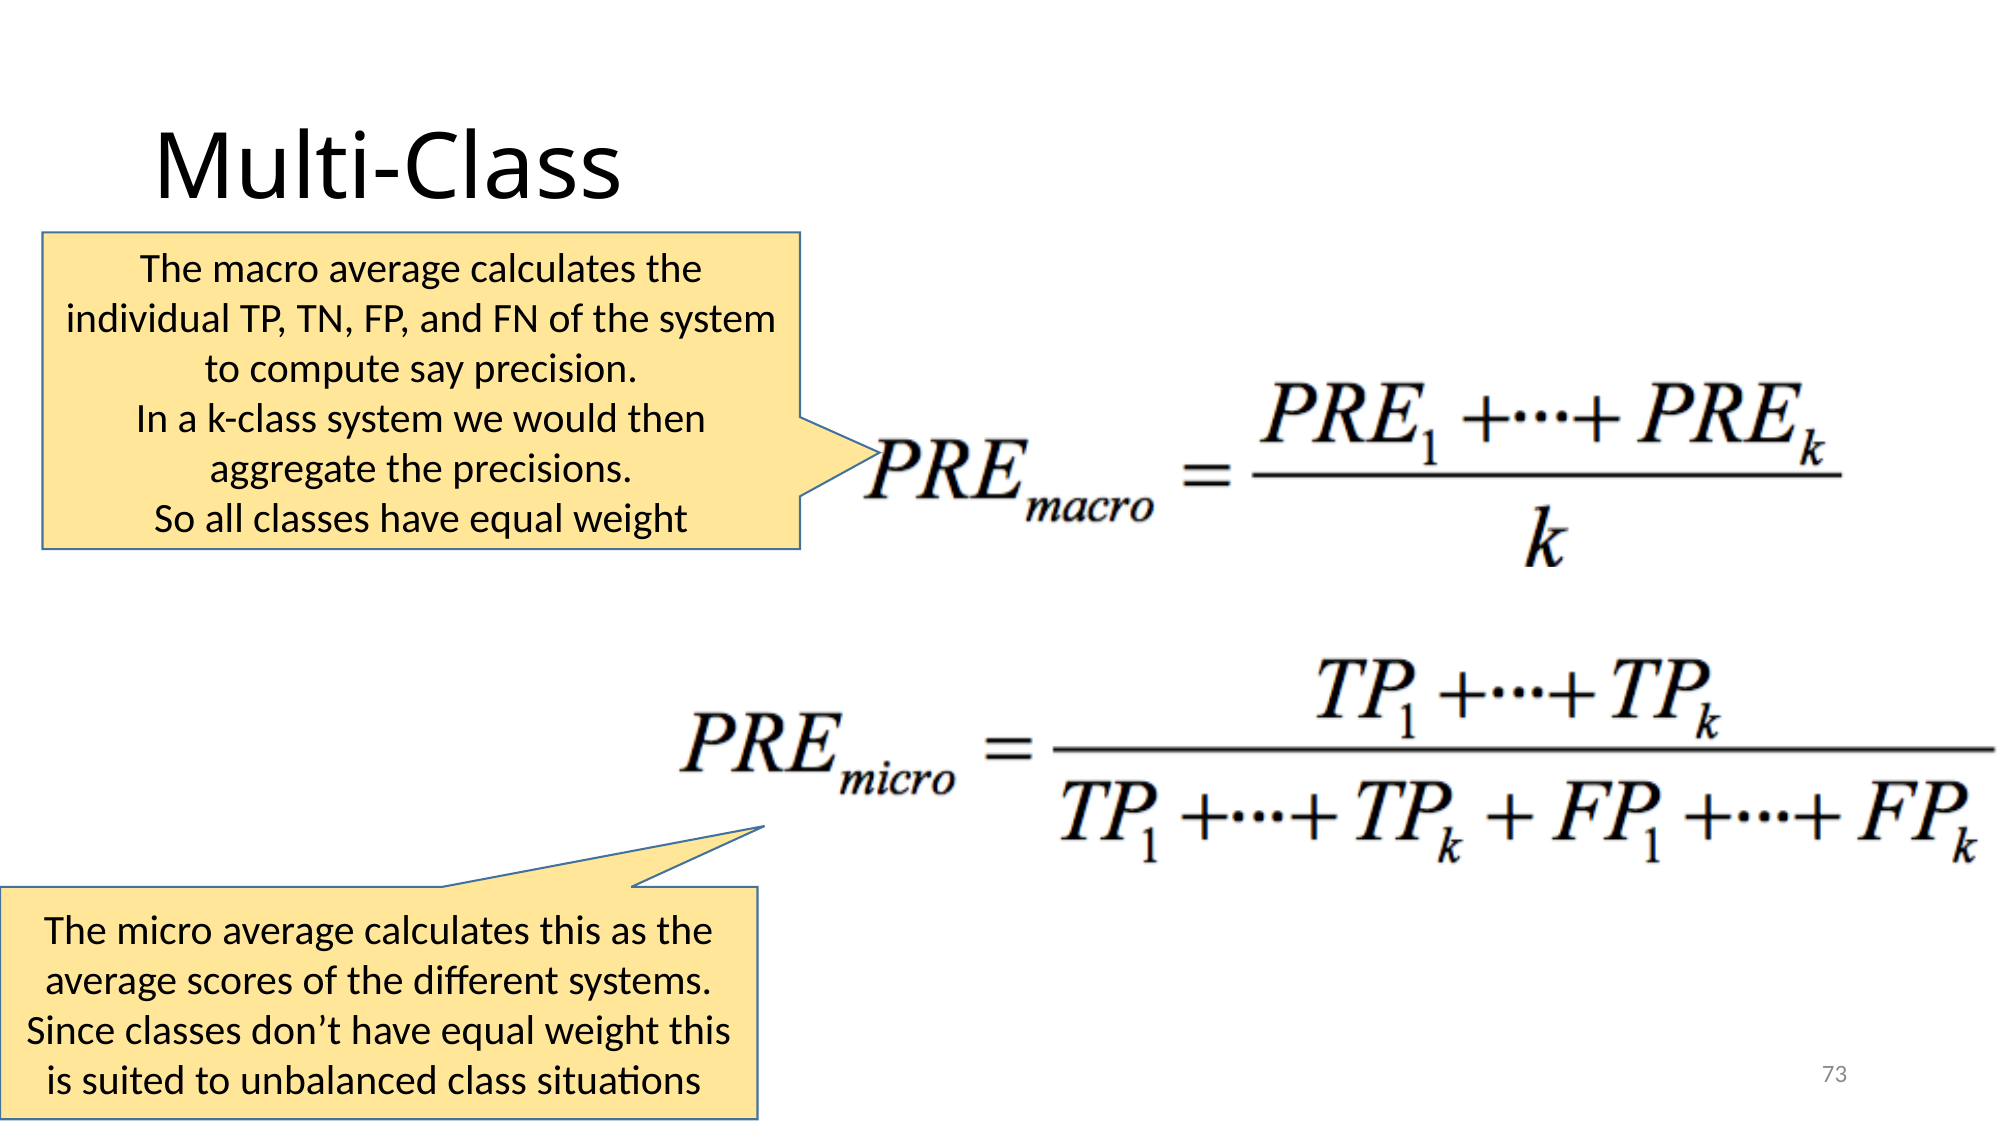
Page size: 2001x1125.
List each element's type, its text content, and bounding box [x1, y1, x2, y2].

slide_number 73 [1412, 1042, 1863, 1103]
picture [644, 315, 2000, 901]
title Multi-Class [137, 59, 1863, 278]
text_box The micro average calculates this as the average scores of the different systems. Since classes don’t have equal weight this is suited to unbalanced class situations [0, 847, 759, 1121]
text_box The macro average calculates the individual TP, TN, FP, and FN of the system to compute say precision. In a k-class system we would then aggregate the precisions. So all classes have equal weight [41, 231, 831, 551]
